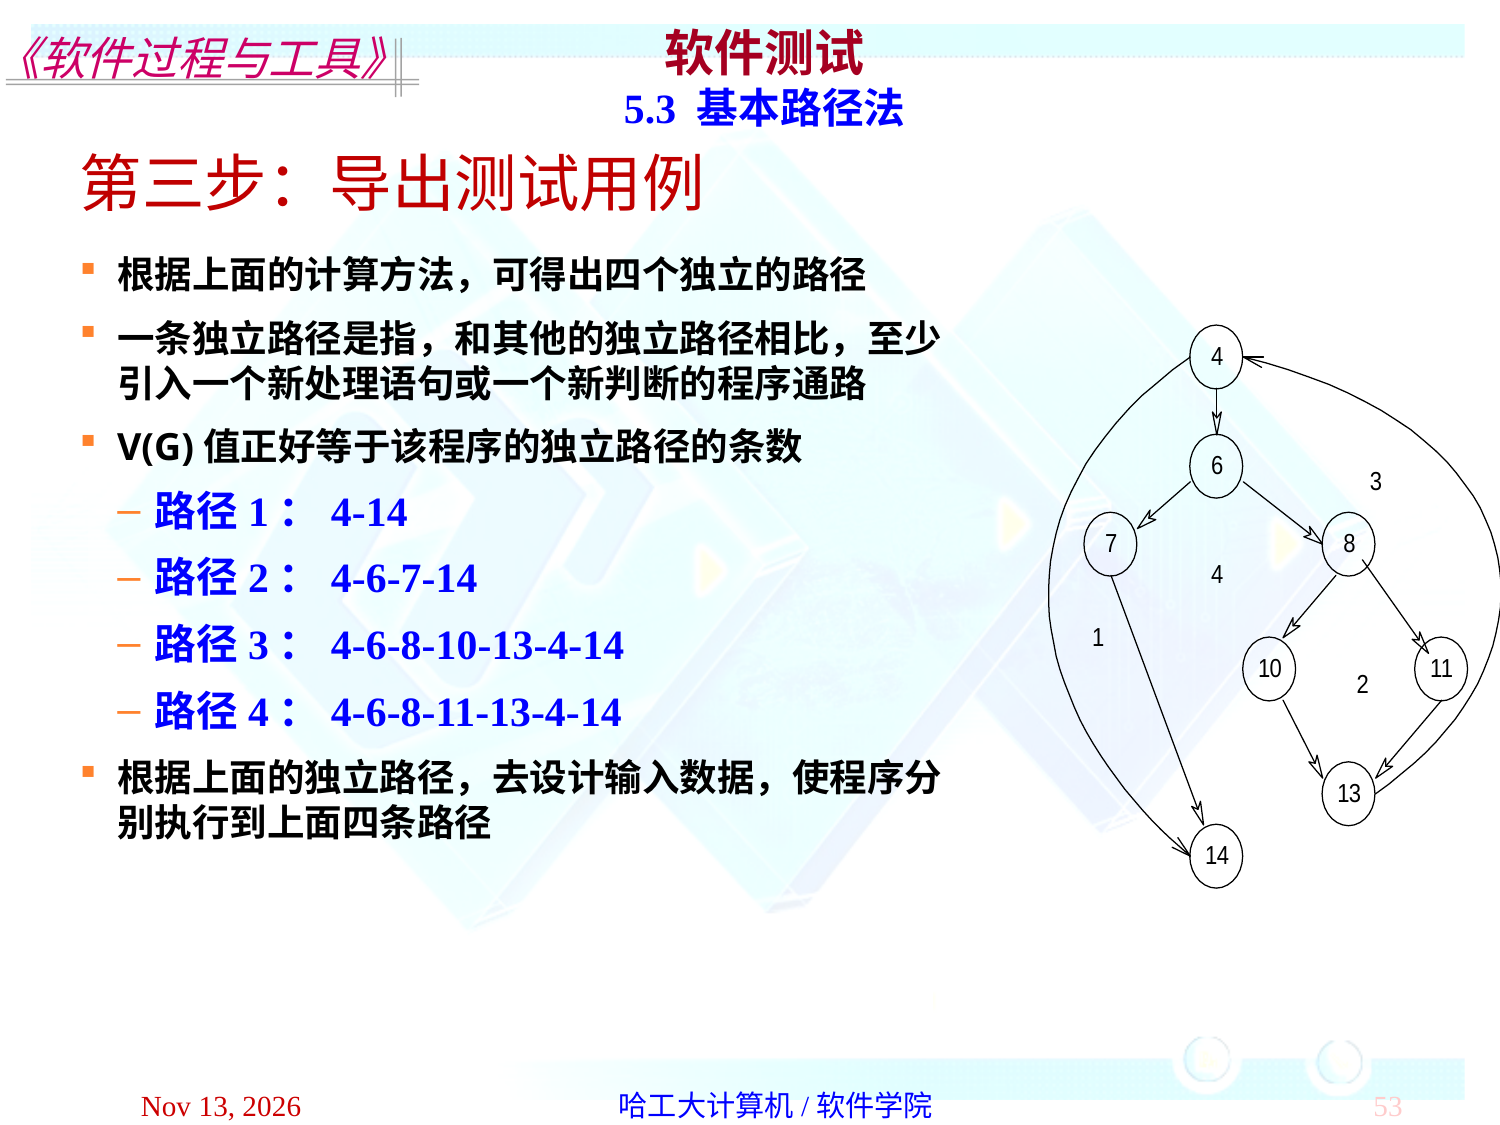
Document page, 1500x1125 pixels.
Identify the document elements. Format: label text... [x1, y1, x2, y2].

text_box 根据上面的计算方法，可得出四个独立的路径 一条独立路径是指，和其他的独立路径相比，至少引入一个新处理语句或一个新判断的程序通路 V(G)值正好等于该程序的独立路径的条数 路径1：4-14 路径2：4-6-7-14 路径3：4-6-8-10-13-4-14 路径4：4-6-8-11-13-4-14 根据上面的独立路径，去设计输入数据，使程序分别执行到上面四条路径 [64, 243, 977, 1083]
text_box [939, 278, 1500, 919]
text_box 软件测试 5.3 基本路径法 [389, 15, 1140, 137]
text_box 第三步：导出测试用例 [65, 137, 1459, 244]
